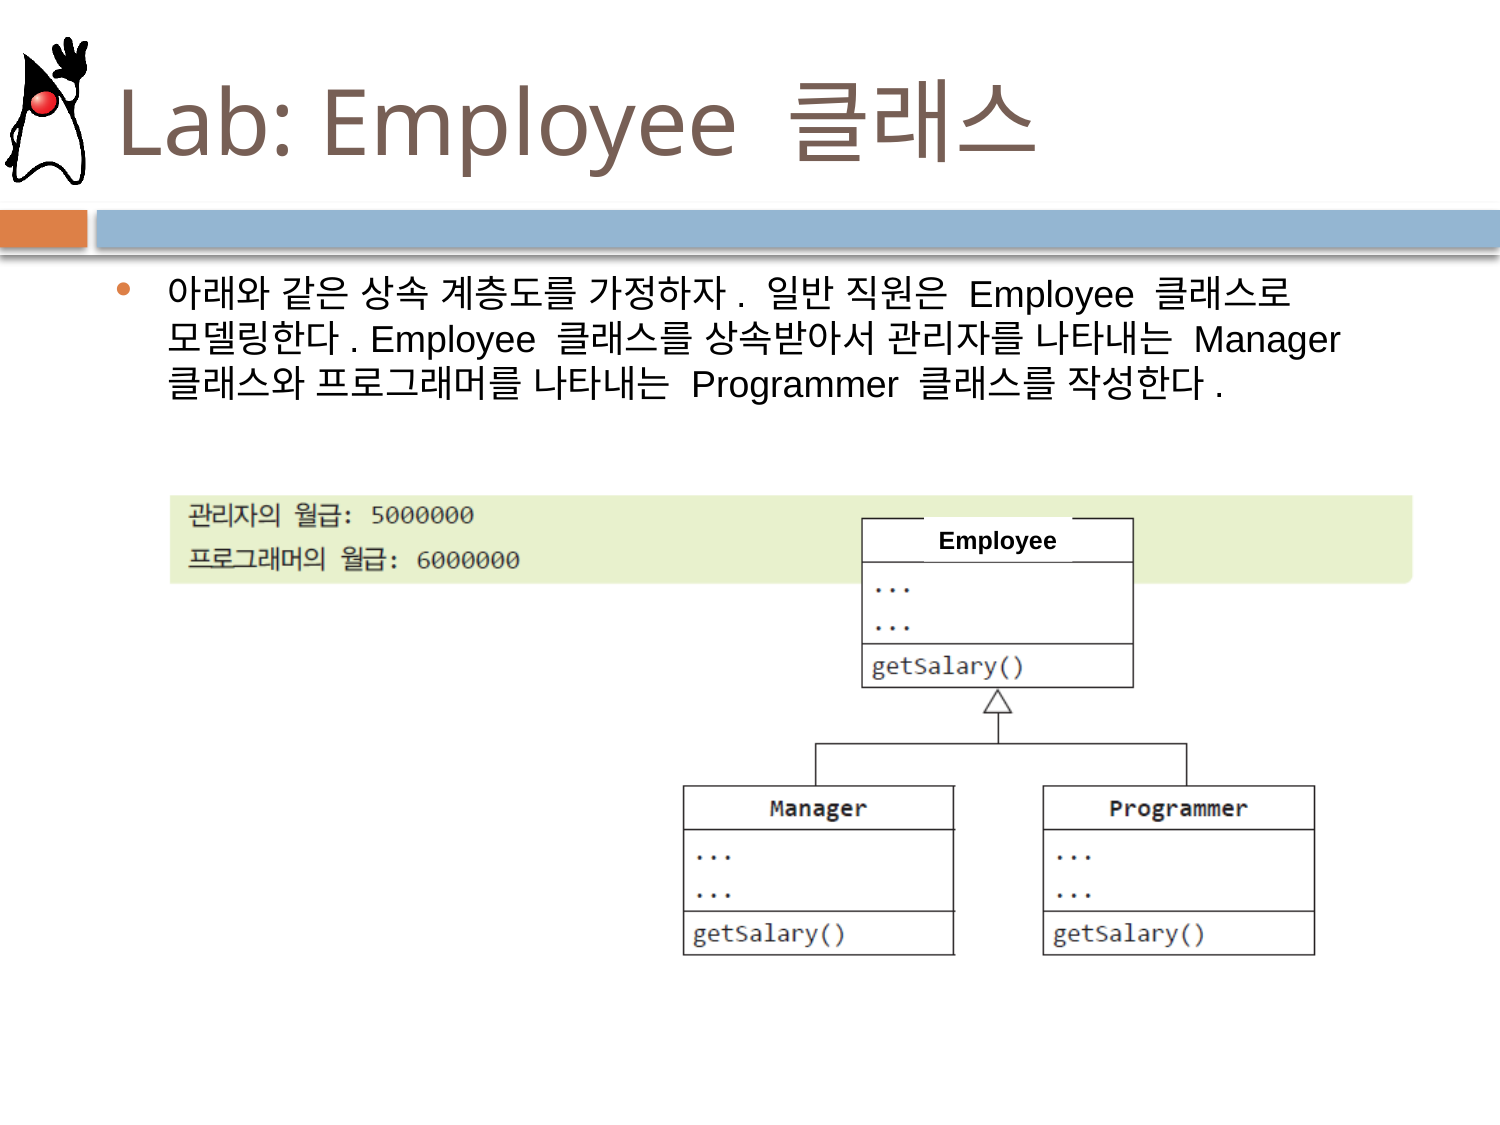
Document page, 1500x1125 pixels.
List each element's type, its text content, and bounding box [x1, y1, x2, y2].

list 아래와 같은 상속 계층도를 가정하자. 일반 직원은 Employee 클래스로 모델링한다. Employee 클래스를 상속받아서 관리자를 나타내는 Manager 클래스와 프로그래머를 나타내는 Programmer 클래스를 작성한다. [100, 262, 1438, 1000]
picture [5, 37, 88, 185]
title Lab: Employee 클래스 [100, 37, 1438, 200]
picture [166, 480, 1418, 967]
